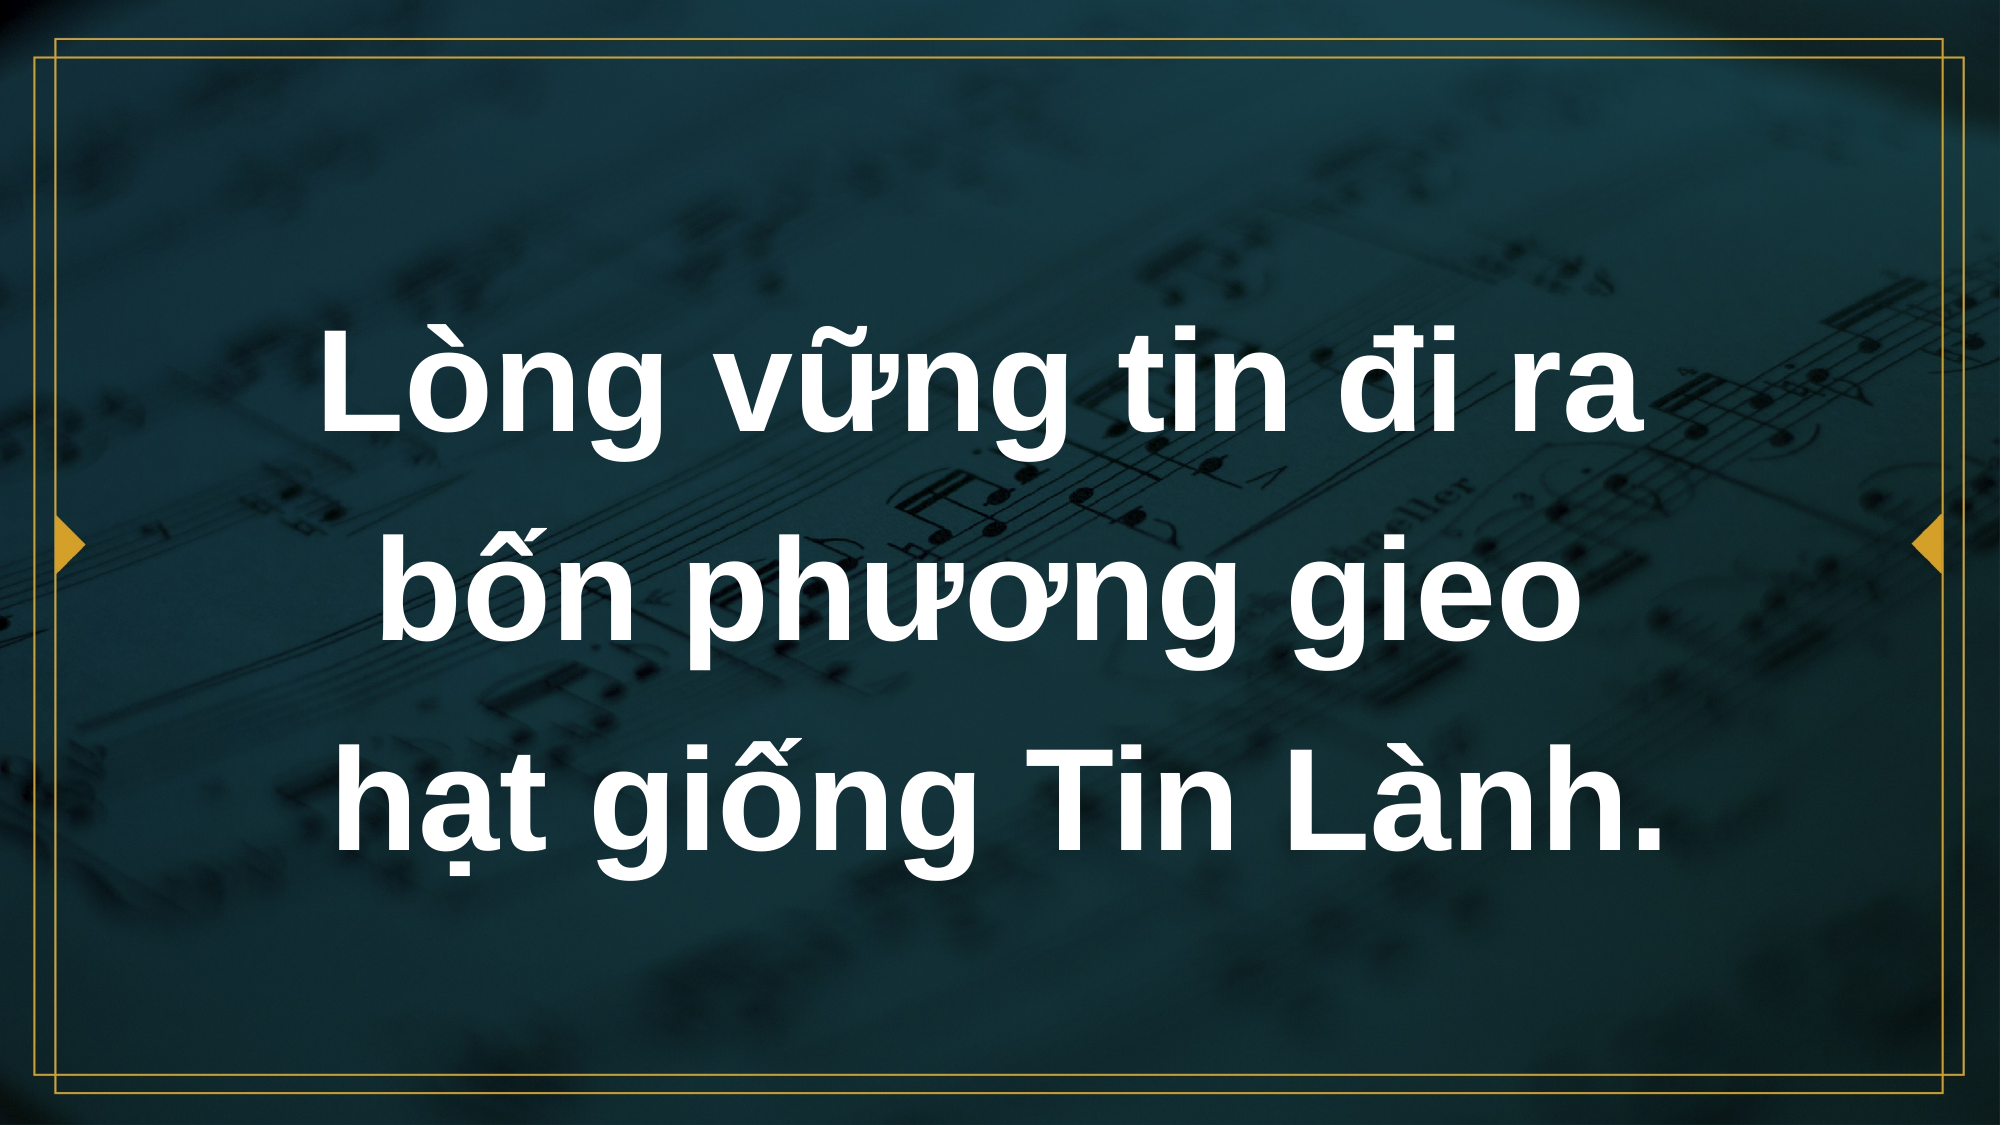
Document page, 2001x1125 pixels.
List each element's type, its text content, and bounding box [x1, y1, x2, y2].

picture [0, 0, 2000, 1125]
title Lòng vững tin đi ra bốn phương gieo hạt giống Tin Lành. [55, 53, 1945, 1077]
